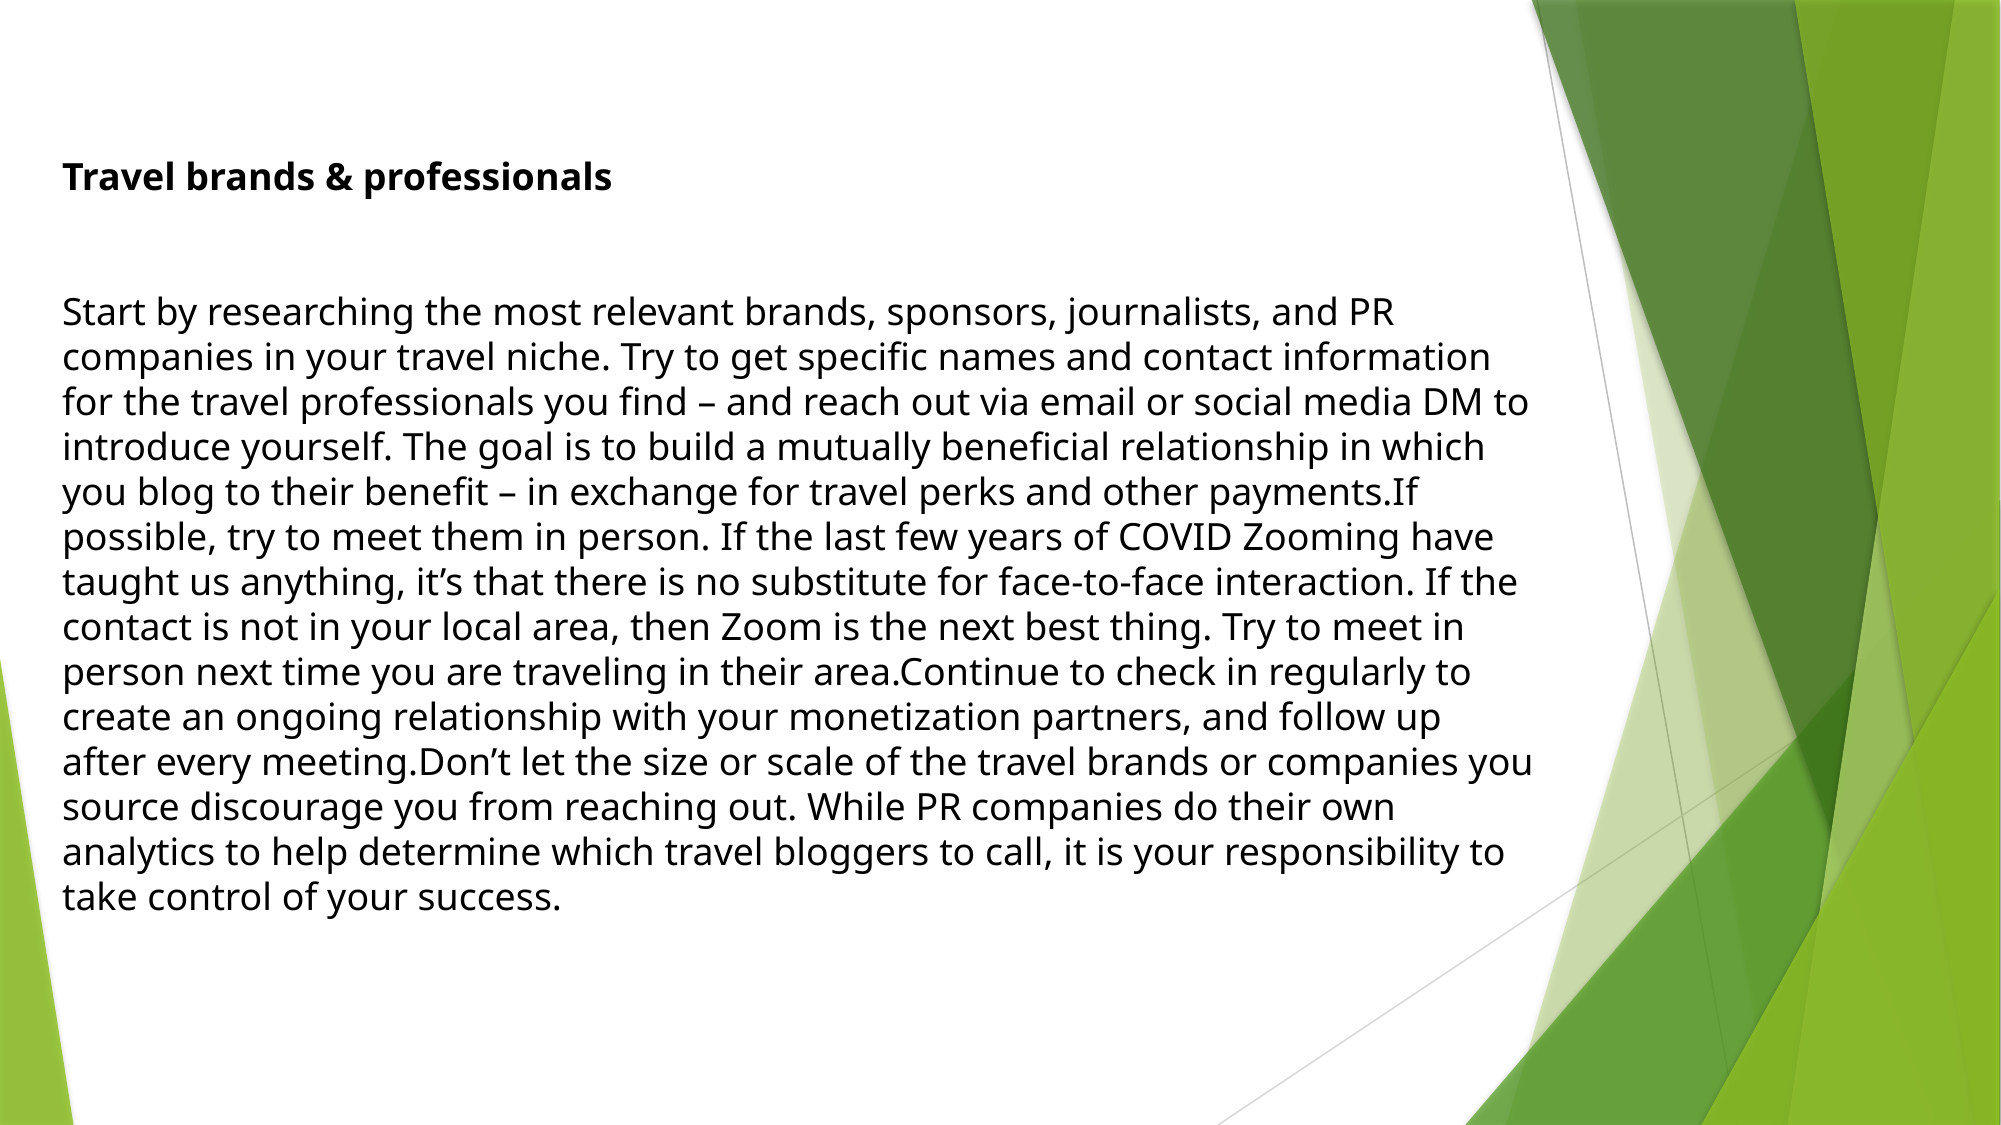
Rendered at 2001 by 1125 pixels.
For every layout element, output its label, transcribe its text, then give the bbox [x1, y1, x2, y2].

text_box Travel brands & professionals Start by researching the most relevant brands, sponsors, journalists, and PR companies in your travel niche. Try to get specific names and contact information for the travel professionals you find – and reach out via email or social media DM to introduce yourself. The goal is to build a mutually beneficial relationship in which you blog to their benefit – in exchange for travel perks and other payments.If possible, try to meet them in person. If the last few years of COVID Zooming have taught us anything, it’s that there is no substitute for face-to-face interaction. If the contact is not in your local area, then Zoom is the next best thing. Try to meet in person next time you are traveling in their area.Continue to check in regularly to create an ongoing relationship with your monetization partners, and follow up after every meeting.Don’t let the size or scale of the travel brands or companies you source discourage you from reaching out. While PR companies do their own analytics to help determine which travel bloggers to call, it is your responsibility to take control of your success. [47, 145, 1552, 926]
